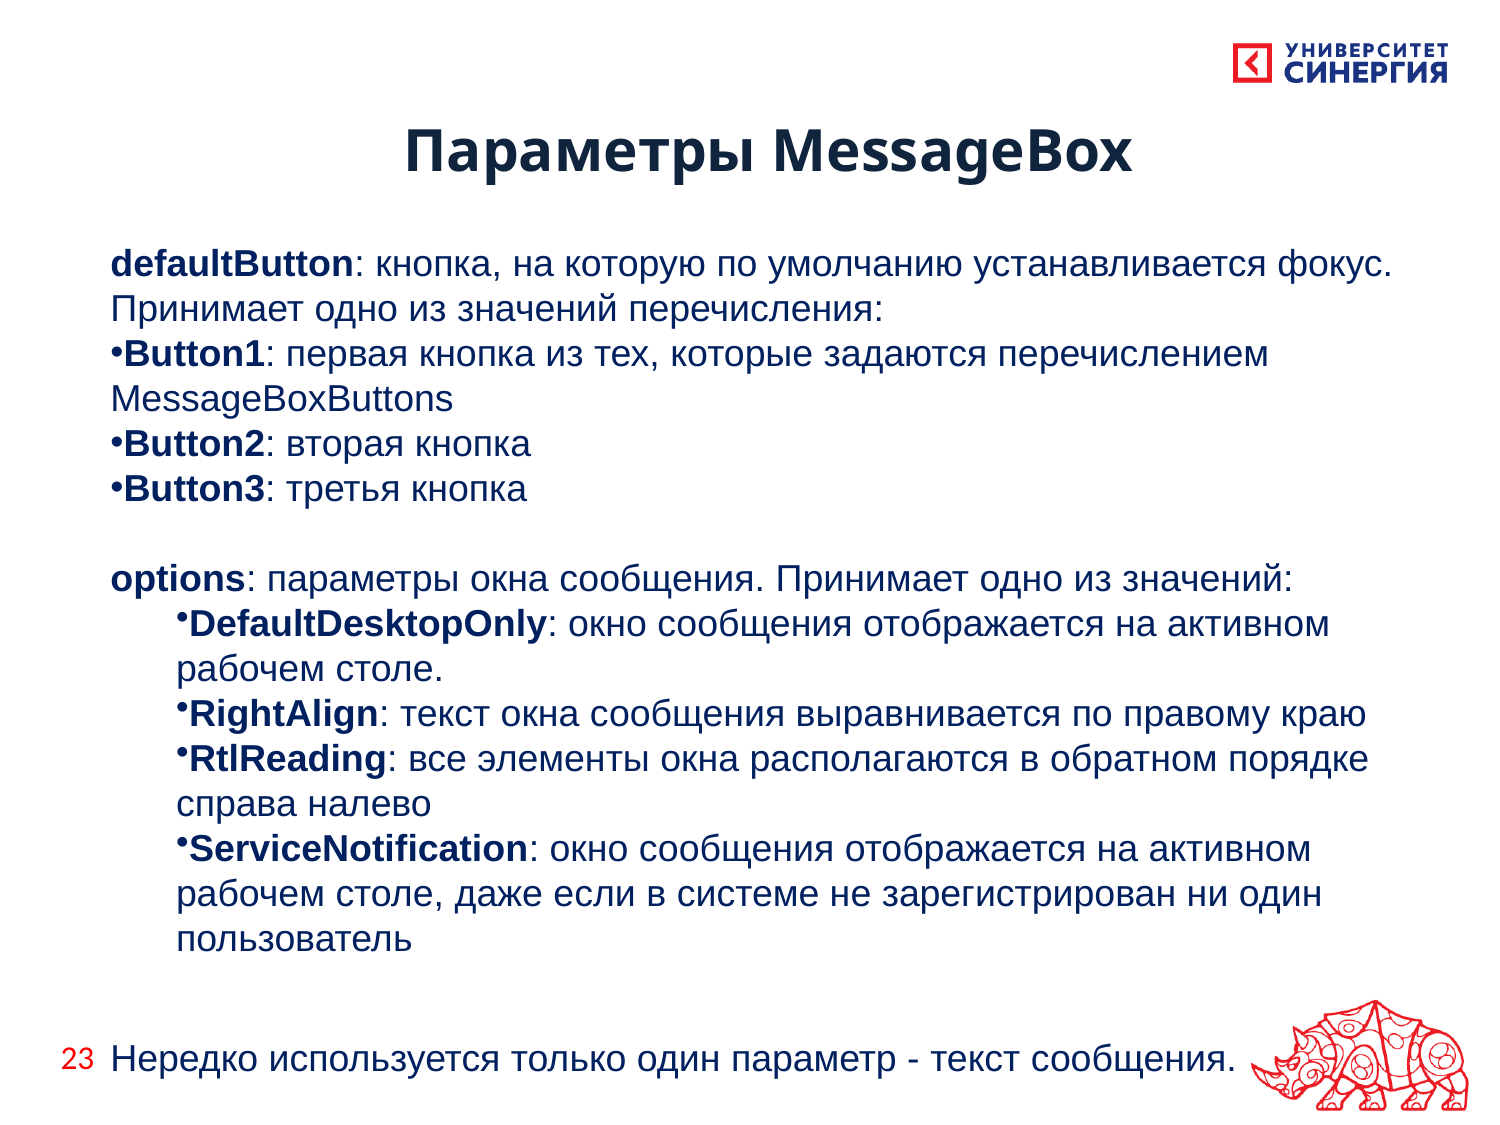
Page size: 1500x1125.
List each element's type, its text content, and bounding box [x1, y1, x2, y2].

picture [1230, 976, 1498, 1124]
title Параметры MessageBox [112, 113, 1425, 231]
picture [1233, 43, 1448, 83]
slide_number 23 [41, 1034, 114, 1078]
list defaultButton: кнопка, на которую по умолчанию устанавливается фокус. Принимает одно из значений перечисления: Button1: первая кнопка из тех, которые задаются перечислением MessageBoxButtons Button2: вторая кнопка Button3: третья кнопка options: параметры окна сообщения. Принимает одно из значений: DefaultDesktopOnly: окно сообщения отображается на активном рабочем столе. RightAlign: текст окна сообщения выравнивается по правому краю RtlReading: все элементы окна располагаются в обратном порядке справа налево ServiceNotification: окно сообщения отображается на активном рабочем столе, даже если в системе не зарегистрирован ни один пользователь Нередко используется только один параметр - текст сообщения. [95, 231, 1442, 975]
